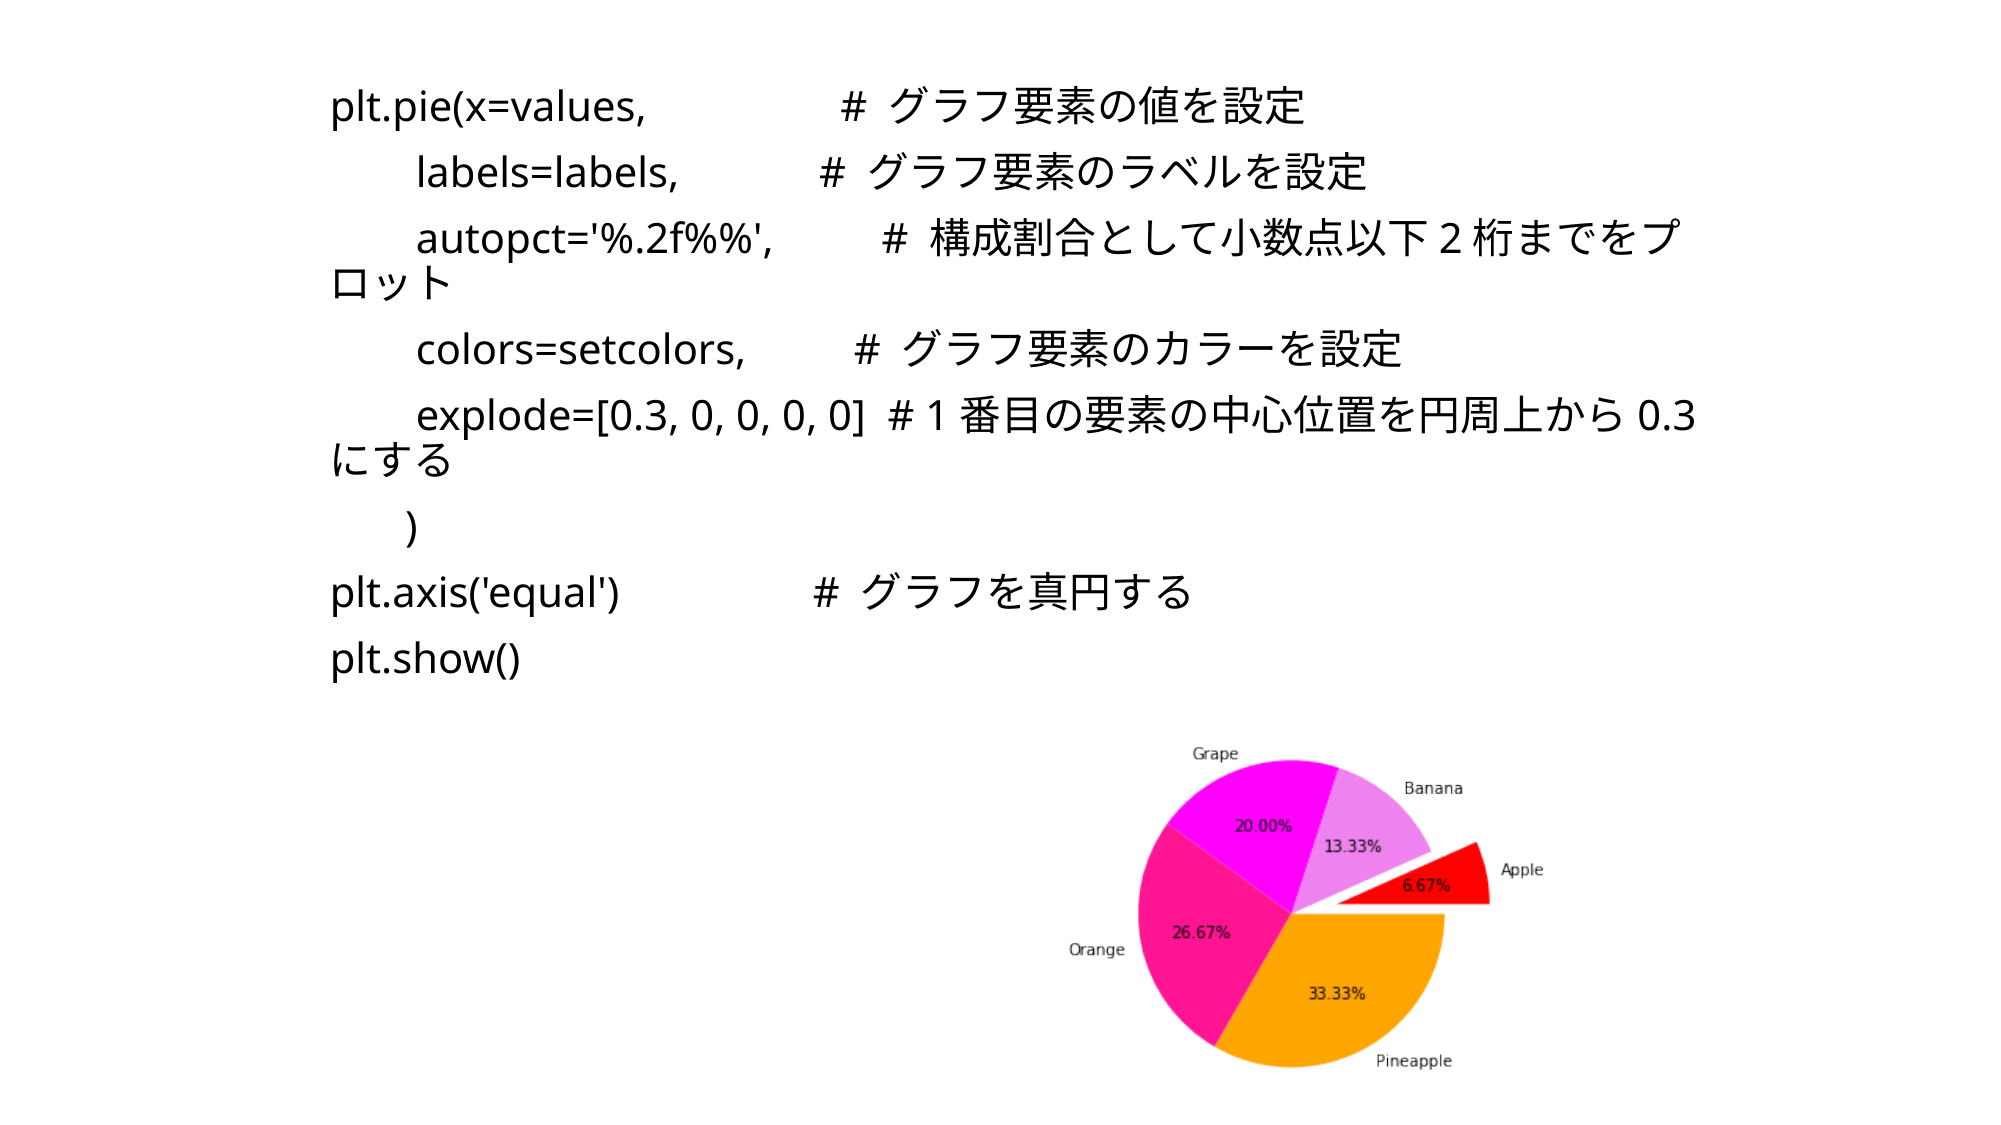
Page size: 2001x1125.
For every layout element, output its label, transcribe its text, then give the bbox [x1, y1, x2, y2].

picture [1035, 727, 1592, 1100]
list plt.pie(x=values, # グラフ要素の値を設定 labels=labels, # グラフ要素のラベルを設定 autopct='%.2f%%', # 構成割合として小数点以下2桁までをプロット colors=setcolors, # グラフ要素のカラーを設定 explode=[0.3, 0, 0, 0, 0] # 1番目の要素の中心位置を円周上から0.3にする ) plt.axis('equal') # グラフを真円する plt.show() [314, 78, 1733, 821]
